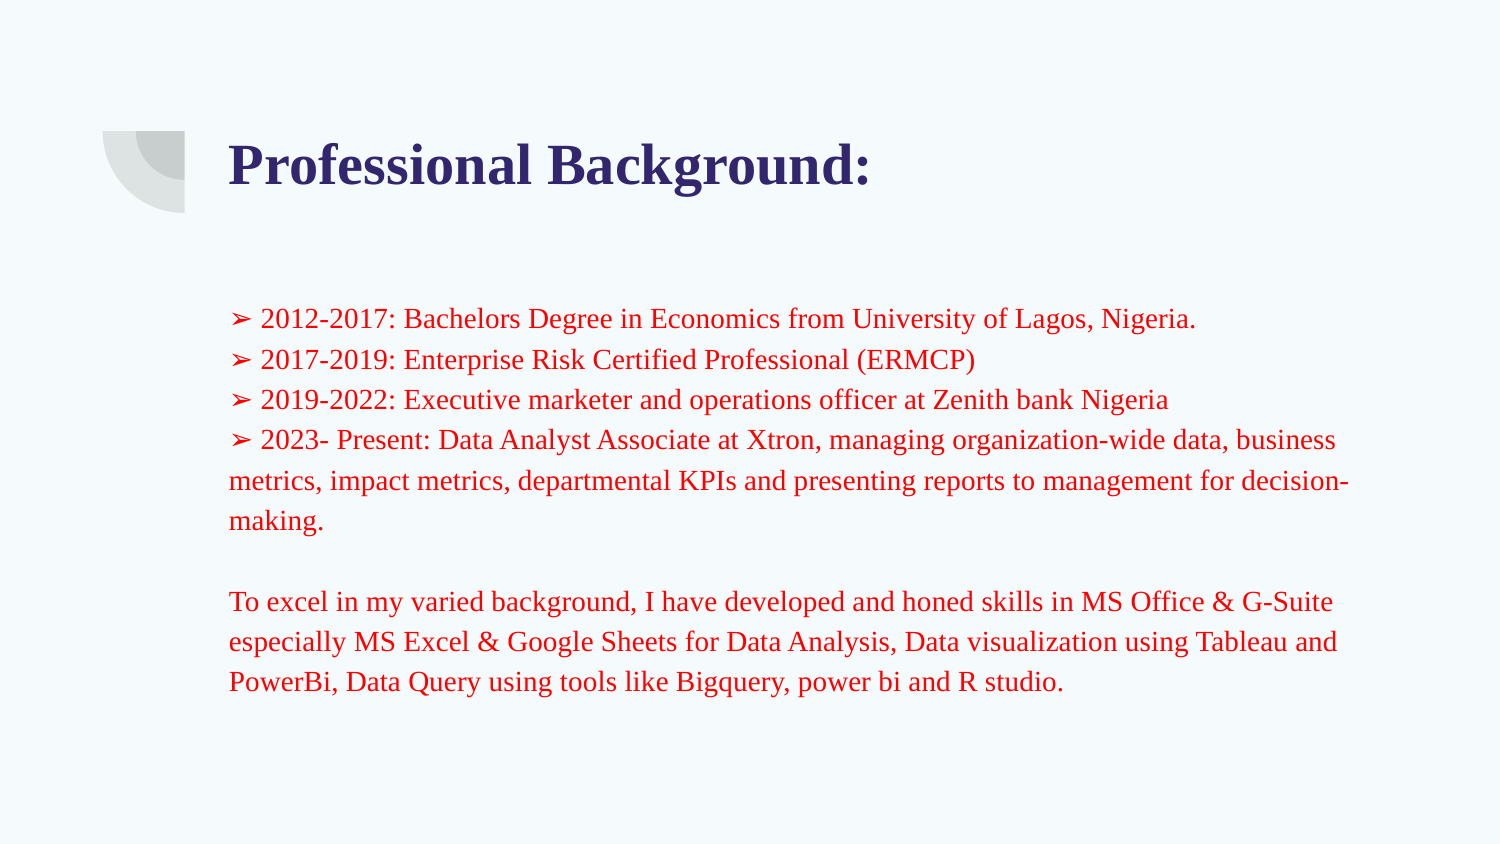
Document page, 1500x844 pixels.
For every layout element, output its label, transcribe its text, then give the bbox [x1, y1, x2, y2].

list ➢ 2012-2017: Bachelors Degree in Economics from University of Lagos, Nigeria. ➢ 2017-2019: Enterprise Risk Certified Professional (ERMCP) ➢ 2019-2022: Executive marketer and operations officer at Zenith bank Nigeria ➢ 2023- Present: Data Analyst Associate at Xtron, managing organization-wide data, business metrics, impact metrics, departmental KPIs and presenting reports to management for decision-making. To excel in my varied background, I have developed and honed skills in MS Office & G-Suite especially MS Excel & Google Sheets for Data Analysis, Data visualization using Tableau and PowerBi, Data Query using tools like Bigquery, power bi and R studio. [213, 279, 1368, 744]
title Professional Background: [213, 110, 1368, 279]
